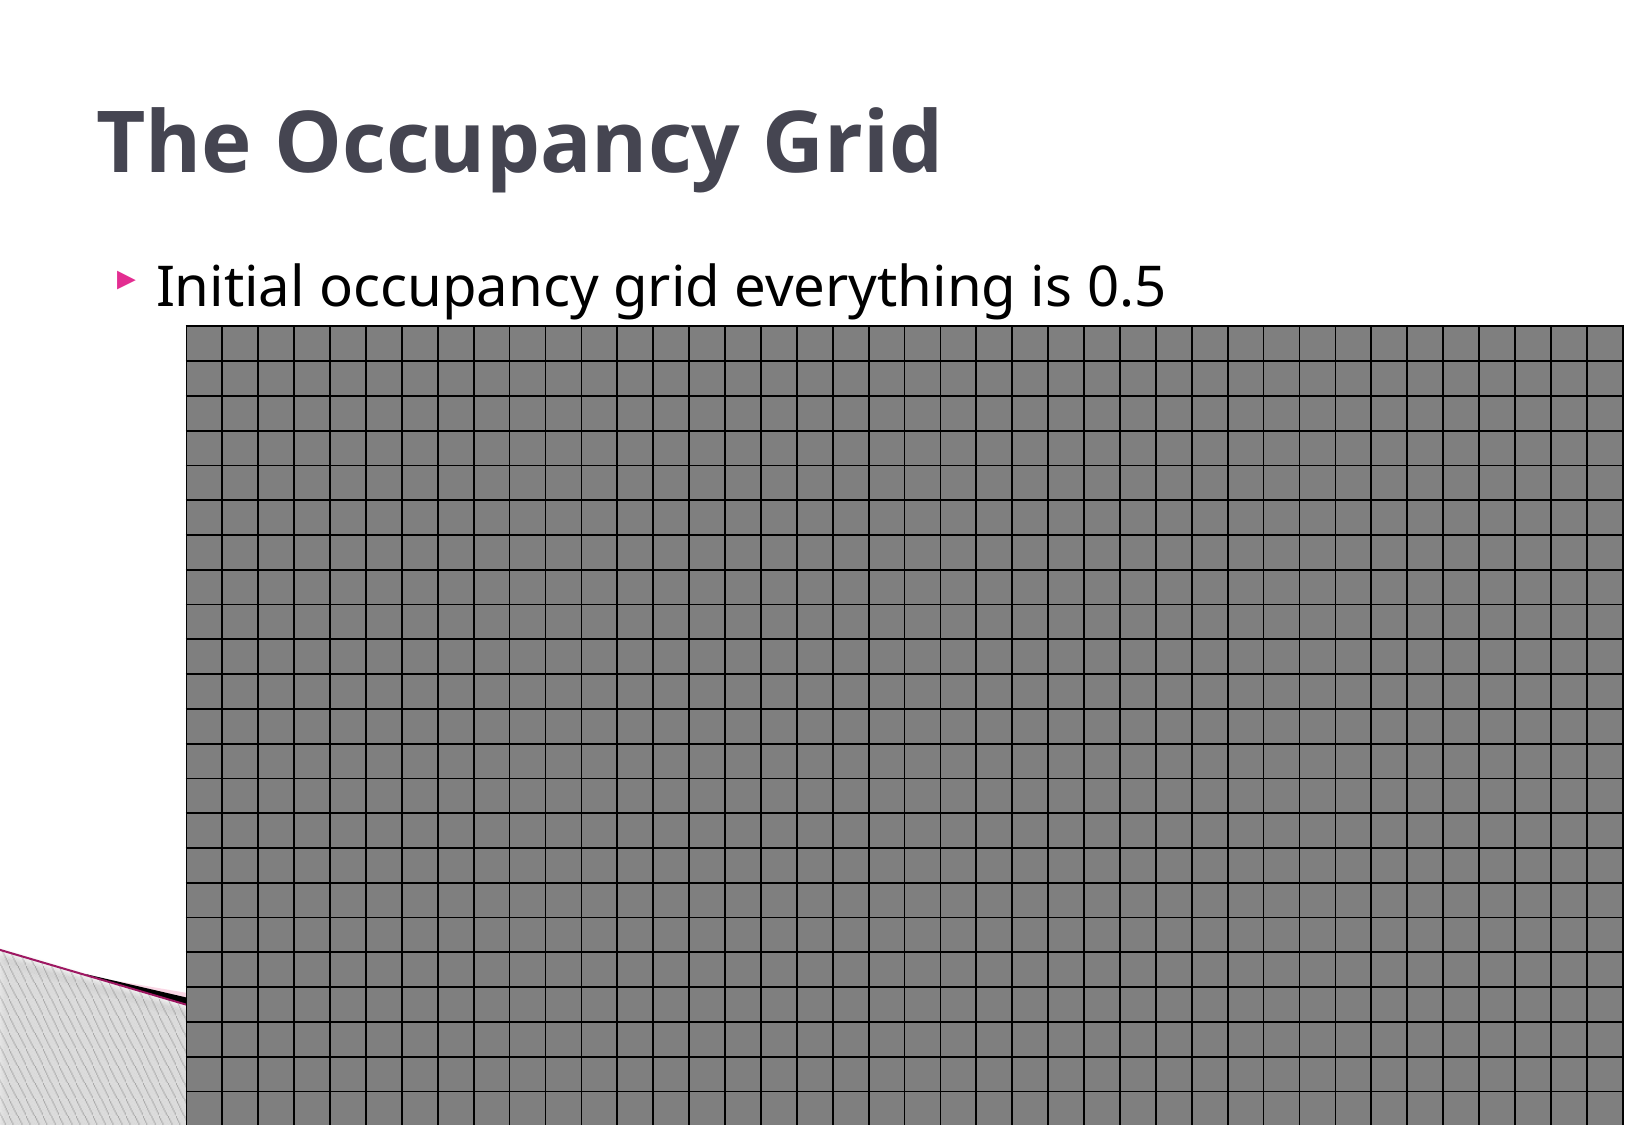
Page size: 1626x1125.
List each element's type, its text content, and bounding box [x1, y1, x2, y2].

table_cell [439, 988, 473, 1021]
table_cell [187, 536, 221, 569]
table_cell [1408, 779, 1442, 812]
table_cell [618, 745, 652, 778]
table_cell [1516, 501, 1550, 534]
table_header [977, 327, 1011, 360]
table_cell [762, 571, 796, 604]
table_cell [654, 675, 688, 708]
table_cell [941, 432, 975, 465]
table_cell [941, 1092, 975, 1125]
table_cell [726, 571, 760, 604]
table_cell [331, 640, 365, 673]
table_cell [439, 362, 473, 395]
table_cell [1408, 710, 1442, 743]
table_cell [1121, 466, 1155, 499]
table_cell [1336, 953, 1370, 986]
table_cell [187, 501, 221, 534]
table_cell [546, 1023, 581, 1056]
table_cell [1516, 918, 1550, 951]
table_cell [1229, 953, 1263, 986]
table_cell [654, 953, 688, 986]
table_cell [1336, 571, 1370, 604]
table_cell [1516, 466, 1550, 499]
table_header [654, 327, 688, 360]
table_cell [1013, 988, 1047, 1021]
table_cell [259, 536, 293, 569]
table_cell [546, 675, 581, 708]
table_cell [259, 362, 293, 395]
table_cell [1229, 432, 1263, 465]
table_cell [1121, 536, 1155, 569]
table_cell [977, 571, 1011, 604]
table_cell [1552, 745, 1586, 778]
table_cell [439, 605, 473, 638]
table_cell [870, 988, 904, 1021]
table_cell [1444, 362, 1478, 395]
table_cell [654, 1058, 688, 1091]
table_cell [762, 362, 796, 395]
table_cell [475, 849, 509, 882]
table_cell [1193, 362, 1227, 395]
table_cell [475, 710, 509, 743]
table_header [1013, 327, 1047, 360]
table_cell [726, 814, 760, 847]
table_cell [618, 953, 652, 986]
table_cell [1049, 1058, 1083, 1091]
table_cell [475, 988, 509, 1021]
table_cell [403, 1023, 437, 1056]
table_cell [331, 536, 365, 569]
table_cell [798, 1058, 832, 1091]
table_cell [1588, 710, 1622, 743]
table_cell [475, 571, 509, 604]
table_cell [1336, 1058, 1370, 1091]
table_cell [905, 988, 940, 1021]
table_cell [223, 814, 257, 847]
table_cell [1300, 571, 1335, 604]
table_cell [870, 640, 904, 673]
table_cell [1516, 1023, 1550, 1056]
table_cell [403, 988, 437, 1021]
table_cell [403, 675, 437, 708]
table_cell [1264, 1058, 1299, 1091]
table_header [1049, 327, 1083, 360]
table_header [834, 327, 868, 360]
table_cell [1157, 571, 1191, 604]
table_cell [941, 745, 975, 778]
table_cell [1264, 1092, 1299, 1125]
table_cell [295, 605, 329, 638]
table_cell [905, 745, 940, 778]
table_cell [510, 432, 545, 465]
table_cell [1552, 1023, 1586, 1056]
table_cell [690, 362, 724, 395]
table_cell [1408, 1092, 1442, 1125]
table_cell [1157, 466, 1191, 499]
table_cell [1408, 918, 1442, 951]
table_cell [1085, 710, 1119, 743]
table_cell [475, 536, 509, 569]
table_cell [1013, 1023, 1047, 1056]
table_cell [582, 918, 616, 951]
table_cell [1336, 362, 1370, 395]
table_cell [546, 953, 581, 986]
table_cell [1336, 779, 1370, 812]
table_cell [295, 466, 329, 499]
table_cell [259, 849, 293, 882]
table_cell [223, 988, 257, 1021]
table_cell [295, 1023, 329, 1056]
table_cell [1480, 814, 1514, 847]
table_cell [1229, 1058, 1263, 1091]
table_cell [546, 640, 581, 673]
table_cell [1372, 953, 1406, 986]
table_cell [403, 501, 437, 534]
table_cell [798, 1092, 832, 1125]
table_cell [1408, 640, 1442, 673]
table_cell [1049, 605, 1083, 638]
table_cell [726, 501, 760, 534]
table_cell [1336, 814, 1370, 847]
table_cell [223, 501, 257, 534]
table_cell [475, 605, 509, 638]
table_cell [1049, 571, 1083, 604]
table_cell [331, 432, 365, 465]
table_cell [1229, 849, 1263, 882]
table_cell [1229, 710, 1263, 743]
table_cell [475, 1092, 509, 1125]
table_cell [439, 1023, 473, 1056]
table_cell [331, 849, 365, 882]
table_cell [798, 640, 832, 673]
table_cell [1085, 1058, 1119, 1091]
table_cell [1516, 988, 1550, 1021]
table_cell [582, 884, 616, 917]
table_cell [762, 884, 796, 917]
table_cell [654, 1023, 688, 1056]
table_cell [187, 571, 221, 604]
table_cell [905, 1058, 940, 1091]
table_cell [1264, 675, 1299, 708]
table_cell [1480, 362, 1514, 395]
table_cell [1408, 605, 1442, 638]
table_cell [439, 501, 473, 534]
table_cell [1588, 432, 1622, 465]
table_cell [187, 779, 221, 812]
table_cell [1049, 745, 1083, 778]
table_cell [1229, 536, 1263, 569]
table_cell [870, 953, 904, 986]
table_cell [726, 745, 760, 778]
table_cell [726, 675, 760, 708]
table_cell [1480, 745, 1514, 778]
table_cell [223, 745, 257, 778]
table_cell [510, 884, 545, 917]
table_cell [1552, 849, 1586, 882]
table_cell [1264, 849, 1299, 882]
table_header [1193, 327, 1227, 360]
table_cell [798, 362, 832, 395]
table_cell [798, 501, 832, 534]
table_cell [726, 849, 760, 882]
table_header [439, 327, 473, 360]
table_cell [582, 501, 616, 534]
table_cell [223, 605, 257, 638]
table_cell [1480, 571, 1514, 604]
table_cell [618, 432, 652, 465]
table_cell [1552, 988, 1586, 1021]
table_cell [1516, 779, 1550, 812]
table_cell [618, 779, 652, 812]
table_cell [618, 605, 652, 638]
title The Occupancy Grid [81, 45, 1544, 233]
table_header [1480, 327, 1514, 360]
table_cell [223, 466, 257, 499]
table_cell [905, 466, 940, 499]
table_cell [367, 466, 401, 499]
table_cell [1480, 1092, 1514, 1125]
table_cell [1372, 397, 1406, 430]
table_cell [1372, 1092, 1406, 1125]
table_cell [1085, 397, 1119, 430]
table_cell [1229, 918, 1263, 951]
table_header [1085, 327, 1119, 360]
table_cell [762, 988, 796, 1021]
table_cell [654, 849, 688, 882]
table_cell [1049, 675, 1083, 708]
table_cell [510, 536, 545, 569]
table_cell [870, 675, 904, 708]
table_cell [259, 397, 293, 430]
table_cell [403, 814, 437, 847]
table_cell [223, 397, 257, 430]
table_cell [690, 953, 724, 986]
table_cell [367, 849, 401, 882]
table_cell [690, 745, 724, 778]
table_cell [367, 605, 401, 638]
table_cell [1264, 362, 1299, 395]
table_cell [295, 918, 329, 951]
table_cell [977, 779, 1011, 812]
table_cell [439, 466, 473, 499]
table_cell [654, 710, 688, 743]
table_cell [439, 779, 473, 812]
table_cell [1372, 571, 1406, 604]
table_cell [1157, 1058, 1191, 1091]
table_cell [1193, 501, 1227, 534]
table_cell [1300, 466, 1335, 499]
table_cell [1193, 1023, 1227, 1056]
table_header [941, 327, 975, 360]
table_cell [439, 918, 473, 951]
table_header [403, 327, 437, 360]
table_cell [295, 953, 329, 986]
table_cell [295, 884, 329, 917]
table_cell [762, 466, 796, 499]
table_cell [1444, 953, 1478, 986]
table_cell [1552, 814, 1586, 847]
table_cell [295, 675, 329, 708]
table_cell [1229, 988, 1263, 1021]
table_cell [1480, 779, 1514, 812]
table_cell [1408, 501, 1442, 534]
table_cell [870, 1058, 904, 1091]
table_cell [1157, 1092, 1191, 1125]
table_cell [1408, 466, 1442, 499]
table_cell [1264, 918, 1299, 951]
table_cell [331, 466, 365, 499]
table_cell [0, 953, 81, 978]
table_cell [1372, 536, 1406, 569]
table_cell [690, 884, 724, 917]
table_cell [1121, 1023, 1155, 1056]
table_cell [1588, 605, 1622, 638]
table_cell [403, 1092, 437, 1125]
table_cell [295, 362, 329, 395]
table_cell [618, 675, 652, 708]
table_cell [259, 710, 293, 743]
table_cell [1372, 432, 1406, 465]
table_cell [1264, 571, 1299, 604]
table_header [331, 327, 365, 360]
table_cell [1121, 501, 1155, 534]
table_cell [762, 779, 796, 812]
table_cell [475, 884, 509, 917]
table_cell [187, 605, 221, 638]
table_cell [1336, 849, 1370, 882]
table_cell [295, 536, 329, 569]
table_cell [439, 1092, 473, 1125]
table_cell [941, 1023, 975, 1056]
table_cell [1588, 1092, 1622, 1125]
table_cell [403, 466, 437, 499]
table_cell [1552, 466, 1586, 499]
table_cell [834, 918, 868, 951]
table_header [295, 327, 329, 360]
table_cell [187, 432, 221, 465]
table_cell [1300, 675, 1335, 708]
table_cell [726, 536, 760, 569]
table_cell [690, 675, 724, 708]
table_cell [762, 1092, 796, 1125]
table_cell [1085, 605, 1119, 638]
table_cell [834, 1058, 868, 1091]
table_cell [1121, 571, 1155, 604]
table_cell [1013, 466, 1047, 499]
table_cell [1444, 745, 1478, 778]
table_cell [1372, 918, 1406, 951]
table_cell [1013, 432, 1047, 465]
table_cell [439, 745, 473, 778]
table_cell [977, 1092, 1011, 1125]
table_cell [1157, 640, 1191, 673]
table_header [798, 327, 832, 360]
table_cell [1229, 397, 1263, 430]
table_cell [475, 745, 509, 778]
table_cell [1013, 849, 1047, 882]
table_cell [582, 362, 616, 395]
table_cell [1157, 536, 1191, 569]
table_cell [1444, 1058, 1478, 1091]
table_cell [1444, 605, 1478, 638]
table_cell [295, 501, 329, 534]
table_cell [546, 745, 581, 778]
table_cell [834, 466, 868, 499]
table_cell [1516, 362, 1550, 395]
table_cell [834, 1092, 868, 1125]
table_cell [1408, 849, 1442, 882]
table_cell [1049, 501, 1083, 534]
table_cell [1480, 918, 1514, 951]
table_cell [1193, 466, 1227, 499]
table_cell [1049, 988, 1083, 1021]
table_cell [834, 849, 868, 882]
table_cell [1336, 1092, 1370, 1125]
table_cell [1300, 745, 1335, 778]
table_cell [1121, 953, 1155, 986]
table_cell [870, 1023, 904, 1056]
table_cell [1336, 501, 1370, 534]
table_cell [1372, 675, 1406, 708]
table_cell [1372, 849, 1406, 882]
table_cell [690, 779, 724, 812]
table_cell [259, 466, 293, 499]
table_cell [1336, 432, 1370, 465]
table_cell [1588, 849, 1622, 882]
table_cell [1085, 466, 1119, 499]
table_cell [798, 710, 832, 743]
table_cell [1372, 710, 1406, 743]
table_cell [1444, 397, 1478, 430]
table_cell [1552, 918, 1586, 951]
table_cell [1193, 745, 1227, 778]
table_cell [1552, 710, 1586, 743]
table_cell [870, 432, 904, 465]
table_cell [223, 362, 257, 395]
table_cell [1552, 1092, 1586, 1125]
table_cell [1408, 397, 1442, 430]
table_cell [905, 432, 940, 465]
table_cell [1444, 640, 1478, 673]
table_cell [977, 953, 1011, 986]
table_cell [187, 988, 221, 1021]
table_cell [798, 988, 832, 1021]
table_cell [1336, 884, 1370, 917]
table_cell [977, 640, 1011, 673]
table_cell [941, 571, 975, 604]
table_cell [1121, 849, 1155, 882]
table_cell [546, 814, 581, 847]
table_cell [1588, 675, 1622, 708]
table_cell [1300, 432, 1335, 465]
table_cell [1193, 432, 1227, 465]
table_cell [726, 1023, 760, 1056]
table_cell [1408, 988, 1442, 1021]
table_cell [654, 988, 688, 1021]
table_cell [1157, 501, 1191, 534]
table_cell [403, 605, 437, 638]
table_cell [941, 466, 975, 499]
table_header [618, 327, 652, 360]
table_cell [834, 988, 868, 1021]
table_cell [582, 536, 616, 569]
table_cell [1229, 605, 1263, 638]
table_cell [618, 397, 652, 430]
table_cell [582, 953, 616, 986]
table_cell [834, 432, 868, 465]
table_cell [403, 849, 437, 882]
table_cell [1408, 745, 1442, 778]
table_cell [259, 884, 293, 917]
table_cell [798, 1023, 832, 1056]
table_cell [1336, 675, 1370, 708]
table_cell [941, 675, 975, 708]
table_cell [1264, 953, 1299, 986]
table_cell [1480, 953, 1514, 986]
table_cell [1300, 605, 1335, 638]
table_header [905, 327, 940, 360]
table_cell [1516, 432, 1550, 465]
table_cell [905, 918, 940, 951]
table_cell [798, 571, 832, 604]
table_cell [1300, 1092, 1335, 1125]
table_cell [941, 849, 975, 882]
table_cell [798, 397, 832, 430]
table_header [223, 327, 257, 360]
table_cell [870, 884, 904, 917]
table_cell [1013, 397, 1047, 430]
table_cell [1300, 918, 1335, 951]
table_cell [367, 640, 401, 673]
table_cell [259, 745, 293, 778]
table_cell [1085, 362, 1119, 395]
table_cell [331, 779, 365, 812]
table_cell [618, 571, 652, 604]
table_cell [1444, 1023, 1478, 1056]
table_cell [1121, 988, 1155, 1021]
table_cell [259, 918, 293, 951]
table_cell [1085, 779, 1119, 812]
table_cell [1300, 849, 1335, 882]
table_cell [1157, 675, 1191, 708]
table_cell [690, 571, 724, 604]
table_cell [618, 1092, 652, 1125]
table_cell [331, 814, 365, 847]
table_cell [1229, 745, 1263, 778]
table_cell [905, 849, 940, 882]
table_cell [367, 501, 401, 534]
table_cell [1121, 884, 1155, 917]
table_cell [762, 640, 796, 673]
table_cell [1552, 953, 1586, 986]
table_cell [618, 849, 652, 882]
table_cell [762, 918, 796, 951]
table_cell [259, 953, 293, 986]
table_cell [439, 884, 473, 917]
table_header [367, 327, 401, 360]
table_cell [1444, 849, 1478, 882]
table_cell [1264, 884, 1299, 917]
table_cell [1300, 397, 1335, 430]
table_cell [1336, 536, 1370, 569]
table_cell [1480, 675, 1514, 708]
table_cell [546, 466, 581, 499]
table_cell [834, 571, 868, 604]
table_cell [259, 1023, 293, 1056]
table_cell [259, 988, 293, 1021]
table_cell [870, 918, 904, 951]
table_cell [1408, 675, 1442, 708]
table_cell [259, 1092, 293, 1125]
table_cell [439, 849, 473, 882]
table_cell [618, 466, 652, 499]
table_cell [1300, 779, 1335, 812]
table_cell [367, 710, 401, 743]
table_cell [582, 1058, 616, 1091]
table_cell [1552, 675, 1586, 708]
table_cell [941, 918, 975, 951]
table_cell [510, 779, 545, 812]
table_cell [510, 466, 545, 499]
table_header [1552, 327, 1586, 360]
table_cell [187, 1023, 221, 1056]
table_cell [798, 605, 832, 638]
table_cell [187, 918, 221, 951]
table_cell [1085, 953, 1119, 986]
table_cell [223, 1023, 257, 1056]
table_cell [654, 1092, 688, 1125]
table_cell [1408, 432, 1442, 465]
table_cell [295, 1092, 329, 1125]
table_cell [510, 814, 545, 847]
table_cell [1193, 779, 1227, 812]
table_cell [726, 953, 760, 986]
table_cell [367, 814, 401, 847]
table_cell [1444, 779, 1478, 812]
table_cell [1085, 501, 1119, 534]
table_cell [690, 536, 724, 569]
table_cell [726, 466, 760, 499]
table_cell [546, 849, 581, 882]
table_cell [187, 849, 221, 882]
table_cell [1193, 884, 1227, 917]
table_cell [834, 362, 868, 395]
table_cell [1229, 779, 1263, 812]
table_cell [582, 1023, 616, 1056]
table_cell [1408, 571, 1442, 604]
table_cell [403, 571, 437, 604]
table_header [1264, 327, 1299, 360]
table_cell [870, 571, 904, 604]
table_cell [905, 779, 940, 812]
table_cell [941, 988, 975, 1021]
table_cell [403, 1058, 437, 1091]
table_cell [1480, 432, 1514, 465]
table_header [1300, 327, 1335, 360]
table_cell [618, 814, 652, 847]
table_cell [870, 710, 904, 743]
table_cell [1193, 1058, 1227, 1091]
table_cell [1444, 571, 1478, 604]
table_cell [1444, 988, 1478, 1021]
table_cell [259, 605, 293, 638]
table_cell [510, 953, 545, 986]
table_cell [726, 779, 760, 812]
table_cell [654, 814, 688, 847]
table_cell [1408, 814, 1442, 847]
table_cell [690, 918, 724, 951]
table_cell [870, 849, 904, 882]
list Initial occupancy grid everything is 0.5 [81, 243, 1544, 986]
table_cell [762, 1023, 796, 1056]
table_cell [475, 918, 509, 951]
table_cell [1229, 501, 1263, 534]
table_cell [1049, 1023, 1083, 1056]
table_cell [295, 710, 329, 743]
table_header [475, 327, 509, 360]
table_cell [1193, 640, 1227, 673]
table_cell [1444, 1092, 1478, 1125]
table_cell [1588, 501, 1622, 534]
table_cell [1552, 640, 1586, 673]
table_cell [1336, 745, 1370, 778]
table_cell [798, 953, 832, 986]
table_cell [187, 1092, 221, 1125]
table_cell [977, 362, 1011, 395]
table_cell [439, 710, 473, 743]
table_cell [1264, 397, 1299, 430]
table_cell [1516, 640, 1550, 673]
table_cell [331, 1092, 365, 1125]
table_cell [941, 640, 975, 673]
table_cell [331, 1058, 365, 1091]
table_cell [1264, 779, 1299, 812]
table_cell [726, 1058, 760, 1091]
table_cell [582, 710, 616, 743]
table_cell [762, 397, 796, 430]
table_cell [1516, 849, 1550, 882]
table_cell [726, 605, 760, 638]
table_cell [1121, 640, 1155, 673]
table_cell [223, 1092, 257, 1125]
table_cell [762, 536, 796, 569]
table_cell [1193, 397, 1227, 430]
table_cell [331, 605, 365, 638]
table_cell [762, 849, 796, 882]
table_cell [1516, 571, 1550, 604]
table_cell [331, 884, 365, 917]
table_cell [259, 675, 293, 708]
table_cell [367, 536, 401, 569]
table_cell [1264, 605, 1299, 638]
table_cell [510, 745, 545, 778]
table_cell [582, 675, 616, 708]
table_cell [1157, 779, 1191, 812]
table_cell [654, 466, 688, 499]
table_header [870, 327, 904, 360]
table_cell [546, 779, 581, 812]
table_cell [331, 953, 365, 986]
table_cell [1480, 536, 1514, 569]
table_cell [1588, 953, 1622, 986]
table_cell [1372, 814, 1406, 847]
table_cell [905, 814, 940, 847]
table_cell [726, 397, 760, 430]
table_cell [726, 918, 760, 951]
table_header [1229, 327, 1263, 360]
table_cell [187, 640, 221, 673]
table_cell [977, 675, 1011, 708]
table_cell [726, 884, 760, 917]
table_cell [439, 432, 473, 465]
table_cell [690, 432, 724, 465]
table_cell [1049, 884, 1083, 917]
table_cell [798, 745, 832, 778]
table_cell [439, 571, 473, 604]
table_cell [618, 640, 652, 673]
table_cell [223, 884, 257, 917]
table_cell [941, 536, 975, 569]
table_cell [475, 397, 509, 430]
table_cell [1480, 884, 1514, 917]
table_cell [834, 745, 868, 778]
table_cell [1085, 640, 1119, 673]
table_cell [1013, 362, 1047, 395]
table_header [1444, 327, 1478, 360]
table_cell [726, 432, 760, 465]
table_cell [1408, 1023, 1442, 1056]
table_cell [905, 1092, 940, 1125]
table_cell [1085, 884, 1119, 917]
table_cell [654, 745, 688, 778]
table_cell [1516, 1058, 1550, 1091]
table_cell [295, 1058, 329, 1091]
table_cell [1588, 988, 1622, 1021]
table_header [762, 327, 796, 360]
table_cell [618, 918, 652, 951]
table_cell [1157, 745, 1191, 778]
table_cell [1300, 884, 1335, 917]
table_cell [1157, 605, 1191, 638]
table_cell [1336, 605, 1370, 638]
table_cell [618, 988, 652, 1021]
table_cell [977, 432, 1011, 465]
table_cell [259, 571, 293, 604]
table_cell [1336, 1023, 1370, 1056]
table_cell [905, 675, 940, 708]
table_cell [1408, 953, 1442, 986]
table_cell [475, 779, 509, 812]
table_cell [1121, 918, 1155, 951]
table_cell [1229, 675, 1263, 708]
table_cell [1516, 605, 1550, 638]
table_cell [1336, 988, 1370, 1021]
table_cell [798, 849, 832, 882]
table_cell [1013, 605, 1047, 638]
table_cell [1013, 501, 1047, 534]
table_cell [690, 501, 724, 534]
table_cell [187, 745, 221, 778]
table_cell [1516, 397, 1550, 430]
table_cell [403, 536, 437, 569]
table_cell [403, 710, 437, 743]
table_cell [331, 1023, 365, 1056]
table_cell [1300, 710, 1335, 743]
table_cell [905, 640, 940, 673]
table_cell [905, 953, 940, 986]
table_cell [870, 501, 904, 534]
table_cell [546, 1092, 581, 1125]
table_cell [1013, 779, 1047, 812]
table_cell [690, 605, 724, 638]
table_cell [546, 362, 581, 395]
table_cell [798, 536, 832, 569]
table_cell [834, 953, 868, 986]
table_cell [1085, 1092, 1119, 1125]
table_cell [905, 536, 940, 569]
table_cell [1229, 814, 1263, 847]
table_cell [905, 571, 940, 604]
table_cell [546, 1058, 581, 1091]
table_cell [834, 779, 868, 812]
table_cell [295, 397, 329, 430]
table_cell [1516, 884, 1550, 917]
table_cell [187, 814, 221, 847]
table_cell [1264, 1023, 1299, 1056]
table_cell [510, 397, 545, 430]
table_cell [1372, 501, 1406, 534]
table_cell [367, 1023, 401, 1056]
table_cell [1121, 1058, 1155, 1091]
table_cell [1157, 953, 1191, 986]
table_cell [1229, 884, 1263, 917]
table_cell [654, 605, 688, 638]
table_cell [1588, 779, 1622, 812]
table_cell [762, 605, 796, 638]
table_cell [367, 884, 401, 917]
table_cell [546, 988, 581, 1021]
table_cell [870, 779, 904, 812]
table_cell [1588, 1058, 1622, 1091]
table_cell [1121, 1092, 1155, 1125]
table_cell [223, 953, 257, 986]
table_cell [834, 605, 868, 638]
table_cell [582, 640, 616, 673]
table_cell [439, 536, 473, 569]
table_cell [762, 745, 796, 778]
table_cell [1372, 362, 1406, 395]
table_cell [977, 501, 1011, 534]
table_cell [1085, 571, 1119, 604]
table_cell [1229, 571, 1263, 604]
table_cell [403, 779, 437, 812]
table_cell [1085, 849, 1119, 882]
table_cell [905, 362, 940, 395]
table_cell [259, 501, 293, 534]
table_cell [108, 986, 186, 1009]
table_cell [1552, 536, 1586, 569]
table_cell [870, 397, 904, 430]
table_cell [403, 918, 437, 951]
table_cell [941, 397, 975, 430]
table_cell [654, 362, 688, 395]
table_cell [1157, 362, 1191, 395]
table_cell [295, 779, 329, 812]
table_cell [582, 397, 616, 430]
table_cell [1588, 362, 1622, 395]
table_cell [834, 501, 868, 534]
table_cell [1193, 605, 1227, 638]
table_cell [977, 1058, 1011, 1091]
table_cell [1300, 988, 1335, 1021]
table_cell [331, 710, 365, 743]
table_cell [546, 571, 581, 604]
table_cell [726, 640, 760, 673]
table_cell [870, 1092, 904, 1125]
table_cell [367, 432, 401, 465]
table_cell [1264, 640, 1299, 673]
table_cell [582, 432, 616, 465]
table_cell [977, 849, 1011, 882]
table_header [726, 327, 760, 360]
table_cell [1193, 1092, 1227, 1125]
table_cell [977, 466, 1011, 499]
table_cell [510, 1058, 545, 1091]
table_cell [1516, 536, 1550, 569]
table_cell [295, 571, 329, 604]
table_cell [941, 953, 975, 986]
table_cell [1085, 918, 1119, 951]
table_header [1336, 327, 1370, 360]
table_cell [439, 397, 473, 430]
table_cell [690, 466, 724, 499]
table_cell [1588, 536, 1622, 569]
table_cell [1085, 814, 1119, 847]
table_cell [834, 640, 868, 673]
table_cell [1121, 779, 1155, 812]
table_cell [546, 536, 581, 569]
table_cell [726, 1092, 760, 1125]
table_cell [582, 849, 616, 882]
table_cell [1408, 1058, 1442, 1091]
table_cell [1408, 884, 1442, 917]
table_cell [905, 884, 940, 917]
table_cell [1444, 432, 1478, 465]
table_cell [367, 745, 401, 778]
table_cell [367, 918, 401, 951]
table_cell [1264, 501, 1299, 534]
table_cell [1085, 745, 1119, 778]
table_cell [1444, 710, 1478, 743]
table_cell [187, 953, 221, 986]
table_header [259, 327, 293, 360]
table_cell [1049, 953, 1083, 986]
table_cell [223, 779, 257, 812]
table_cell [331, 362, 365, 395]
table_cell [1049, 779, 1083, 812]
table_cell [1013, 953, 1047, 986]
table_cell [1157, 397, 1191, 430]
table_cell [870, 745, 904, 778]
table_cell [1157, 1023, 1191, 1056]
table_cell [1193, 849, 1227, 882]
table_cell [510, 571, 545, 604]
table_cell [475, 640, 509, 673]
table_cell [834, 710, 868, 743]
table_cell [295, 432, 329, 465]
table_cell [1372, 466, 1406, 499]
table_cell [475, 814, 509, 847]
table_cell [187, 362, 221, 395]
table_cell [726, 362, 760, 395]
table_cell [510, 501, 545, 534]
table_cell [546, 605, 581, 638]
table_cell [1049, 432, 1083, 465]
table_cell [1444, 814, 1478, 847]
table_header [1588, 327, 1622, 360]
table_cell [1300, 1023, 1335, 1056]
table_cell [1121, 814, 1155, 847]
table_cell [1516, 710, 1550, 743]
table_cell [546, 918, 581, 951]
table_cell [1193, 814, 1227, 847]
table_cell [1157, 710, 1191, 743]
table_cell [941, 362, 975, 395]
table_cell [1013, 710, 1047, 743]
table_cell [1049, 710, 1083, 743]
table_cell [1588, 814, 1622, 847]
table_cell [1264, 536, 1299, 569]
table_cell [1552, 1058, 1586, 1091]
table_cell [654, 571, 688, 604]
table_cell [367, 953, 401, 986]
table_cell [1264, 466, 1299, 499]
table_cell [654, 884, 688, 917]
table_cell [1193, 536, 1227, 569]
table_cell [1049, 640, 1083, 673]
table_cell [1121, 675, 1155, 708]
table_cell [941, 814, 975, 847]
table_cell [223, 675, 257, 708]
table_cell [1049, 814, 1083, 847]
table_cell [1552, 501, 1586, 534]
table_cell [1049, 362, 1083, 395]
table_cell [1193, 953, 1227, 986]
table_cell [1588, 640, 1622, 673]
table_cell [367, 988, 401, 1021]
table_cell [295, 988, 329, 1021]
table_cell [1300, 501, 1335, 534]
table_cell [582, 571, 616, 604]
table_cell [762, 675, 796, 708]
table_cell [1013, 1058, 1047, 1091]
table_cell [618, 1023, 652, 1056]
table_cell [367, 571, 401, 604]
table_cell [1013, 536, 1047, 569]
table_cell [1552, 397, 1586, 430]
table_cell [977, 988, 1011, 1021]
table_header [1408, 327, 1442, 360]
table_cell [1336, 918, 1370, 951]
table_cell [654, 918, 688, 951]
table_cell [762, 814, 796, 847]
table_cell [870, 466, 904, 499]
table_cell [331, 501, 365, 534]
table_cell [618, 884, 652, 917]
table_cell [1193, 918, 1227, 951]
table_cell [726, 710, 760, 743]
table_cell [1588, 397, 1622, 430]
table_cell [403, 953, 437, 986]
table_cell [331, 675, 365, 708]
table_cell [1264, 432, 1299, 465]
table_cell [905, 605, 940, 638]
table_cell [439, 640, 473, 673]
table_cell [1336, 710, 1370, 743]
table_header [187, 327, 221, 360]
table_cell [1300, 953, 1335, 986]
table_cell [1588, 884, 1622, 917]
table_cell [1444, 884, 1478, 917]
table_cell [690, 988, 724, 1021]
table_cell [977, 884, 1011, 917]
table_cell [1300, 1058, 1335, 1091]
table_cell [1013, 1092, 1047, 1125]
table_cell [1480, 1023, 1514, 1056]
table_cell [1516, 1092, 1550, 1125]
table_cell [1480, 466, 1514, 499]
table_cell [690, 849, 724, 882]
table_cell [1516, 814, 1550, 847]
table_header [1157, 327, 1191, 360]
table_cell [762, 710, 796, 743]
table_cell [367, 397, 401, 430]
table_cell [510, 849, 545, 882]
table_cell [618, 362, 652, 395]
table_cell [475, 466, 509, 499]
table_cell [510, 1092, 545, 1125]
table_cell [870, 814, 904, 847]
table_cell [475, 675, 509, 708]
table_cell [977, 605, 1011, 638]
table_cell [367, 362, 401, 395]
table_cell [1444, 918, 1478, 951]
table_cell [1372, 988, 1406, 1021]
table_cell [582, 1092, 616, 1125]
table_cell [403, 397, 437, 430]
table_cell [1588, 745, 1622, 778]
table_cell [295, 814, 329, 847]
table_cell [1480, 640, 1514, 673]
table_cell [1013, 745, 1047, 778]
table_cell [259, 779, 293, 812]
table_cell [1229, 362, 1263, 395]
table_cell [403, 432, 437, 465]
table_cell [367, 675, 401, 708]
table_cell [439, 814, 473, 847]
table_cell [870, 362, 904, 395]
table_cell [1193, 571, 1227, 604]
table_cell [331, 988, 365, 1021]
table_cell [1300, 814, 1335, 847]
table_cell [439, 1058, 473, 1091]
table_cell [1372, 605, 1406, 638]
table_cell [1480, 710, 1514, 743]
table_cell [618, 1058, 652, 1091]
table_cell [762, 501, 796, 534]
table_cell [439, 675, 473, 708]
table_cell [367, 1058, 401, 1091]
table_cell [1300, 362, 1335, 395]
table_cell [834, 814, 868, 847]
table_cell [331, 745, 365, 778]
table_cell [1552, 779, 1586, 812]
table_cell [546, 432, 581, 465]
table_cell [582, 988, 616, 1021]
table_cell [941, 1058, 975, 1091]
table_cell [1516, 745, 1550, 778]
table_cell [1552, 571, 1586, 604]
table_cell [510, 675, 545, 708]
table_cell [259, 640, 293, 673]
table_cell [834, 1023, 868, 1056]
table_cell [1516, 953, 1550, 986]
table_cell [977, 814, 1011, 847]
table_cell [510, 988, 545, 1021]
table_cell [1121, 432, 1155, 465]
table_cell [1264, 988, 1299, 1021]
table_cell [762, 953, 796, 986]
table_cell [475, 432, 509, 465]
table_cell [654, 779, 688, 812]
table_cell [941, 605, 975, 638]
table_cell [367, 779, 401, 812]
table_cell [618, 501, 652, 534]
table_cell [1085, 432, 1119, 465]
table_cell [1588, 1023, 1622, 1056]
table_cell [941, 710, 975, 743]
table_cell [1444, 501, 1478, 534]
table_cell [905, 501, 940, 534]
table_cell [762, 1058, 796, 1091]
table_cell [1372, 640, 1406, 673]
table_cell [1013, 884, 1047, 917]
table_cell [1013, 814, 1047, 847]
table_cell [941, 501, 975, 534]
table_cell [1552, 432, 1586, 465]
table_cell [1516, 675, 1550, 708]
table_cell [834, 536, 868, 569]
table_cell [187, 466, 221, 499]
table_cell [1336, 466, 1370, 499]
table_cell [690, 397, 724, 430]
table_cell [690, 1058, 724, 1091]
table_cell [1264, 745, 1299, 778]
table_cell [1229, 640, 1263, 673]
table_cell [1588, 918, 1622, 951]
table_cell [905, 1023, 940, 1056]
table_cell [1372, 745, 1406, 778]
table_cell [977, 745, 1011, 778]
table_cell [187, 1058, 221, 1091]
table_cell [654, 397, 688, 430]
table_cell [223, 710, 257, 743]
table_header [1516, 327, 1550, 360]
table_cell [295, 640, 329, 673]
table_cell [1157, 849, 1191, 882]
table_cell [1049, 849, 1083, 882]
table_cell [1013, 571, 1047, 604]
table_cell [1480, 849, 1514, 882]
table_cell [654, 501, 688, 534]
table_cell [1408, 536, 1442, 569]
table_cell [798, 432, 832, 465]
table_cell [223, 849, 257, 882]
table_cell [1336, 640, 1370, 673]
table_cell [510, 918, 545, 951]
table_cell [1264, 814, 1299, 847]
table_cell [1121, 397, 1155, 430]
table_cell [582, 814, 616, 847]
table_cell [1013, 640, 1047, 673]
table_cell [618, 536, 652, 569]
table_cell [977, 397, 1011, 430]
table_cell [1121, 605, 1155, 638]
table_cell [870, 605, 904, 638]
table_header [690, 327, 724, 360]
table_cell [223, 432, 257, 465]
table_cell [1049, 1092, 1083, 1125]
table_cell [187, 397, 221, 430]
table_cell [259, 1058, 293, 1091]
table_cell [977, 1023, 1011, 1056]
table_cell [1013, 918, 1047, 951]
table_cell [1193, 675, 1227, 708]
table_cell [259, 432, 293, 465]
table_cell [295, 745, 329, 778]
table_cell [1049, 536, 1083, 569]
table_cell [1121, 710, 1155, 743]
table_cell [1480, 605, 1514, 638]
table_cell [331, 918, 365, 951]
table_header [1121, 327, 1155, 360]
table_cell [475, 953, 509, 986]
table_cell [1552, 884, 1586, 917]
table_cell [1372, 1058, 1406, 1091]
table_header [546, 327, 581, 360]
table_cell [1408, 362, 1442, 395]
table_cell [654, 536, 688, 569]
table_cell [977, 536, 1011, 569]
table_cell [582, 779, 616, 812]
table_cell [941, 779, 975, 812]
table_cell [223, 1058, 257, 1091]
table_cell [1444, 466, 1478, 499]
table_cell [977, 710, 1011, 743]
table_cell [1480, 501, 1514, 534]
table_cell [1049, 918, 1083, 951]
table_cell [762, 432, 796, 465]
table_cell [798, 779, 832, 812]
table_cell [223, 918, 257, 951]
table_cell [1049, 397, 1083, 430]
table_cell [295, 849, 329, 882]
table_cell [1157, 884, 1191, 917]
table_cell [403, 745, 437, 778]
table_cell [1229, 466, 1263, 499]
table_cell [1372, 884, 1406, 917]
table_cell [1552, 362, 1586, 395]
table_cell [1013, 675, 1047, 708]
table_cell [1085, 988, 1119, 1021]
table_header [510, 327, 545, 360]
table_cell [798, 675, 832, 708]
table_cell [1085, 675, 1119, 708]
table_cell [439, 953, 473, 986]
table_cell [582, 466, 616, 499]
table_header [582, 327, 616, 360]
table_cell [403, 884, 437, 917]
table_cell [259, 814, 293, 847]
table_cell [1157, 988, 1191, 1021]
table_cell [223, 571, 257, 604]
table_cell [1480, 397, 1514, 430]
table_cell [1229, 1023, 1263, 1056]
table_cell [690, 1092, 724, 1125]
table_cell [187, 675, 221, 708]
table_cell [1193, 710, 1227, 743]
table_cell [618, 710, 652, 743]
table_cell [223, 536, 257, 569]
table_cell [1085, 536, 1119, 569]
table_cell [1588, 571, 1622, 604]
table_cell [475, 1058, 509, 1091]
table_cell [1372, 779, 1406, 812]
table_cell [1372, 1023, 1406, 1056]
table_cell [1444, 536, 1478, 569]
table_cell [187, 884, 221, 917]
table_cell [1336, 397, 1370, 430]
table_cell [1588, 466, 1622, 499]
table_cell [1300, 536, 1335, 569]
table_cell [1121, 362, 1155, 395]
table_cell [510, 605, 545, 638]
table_cell [905, 710, 940, 743]
table_cell [1157, 918, 1191, 951]
table_cell [690, 710, 724, 743]
table_cell [475, 501, 509, 534]
table_cell [546, 710, 581, 743]
table_cell [654, 640, 688, 673]
table_cell [834, 675, 868, 708]
table_cell [798, 884, 832, 917]
table_cell [475, 1023, 509, 1056]
table_cell [1229, 1092, 1263, 1125]
table_cell [223, 640, 257, 673]
table_cell [1444, 675, 1478, 708]
table_cell [1049, 466, 1083, 499]
table_cell [403, 640, 437, 673]
table_cell [510, 362, 545, 395]
table_cell [941, 884, 975, 917]
table_cell [582, 745, 616, 778]
table_cell [475, 362, 509, 395]
table_cell [834, 397, 868, 430]
table_cell [870, 536, 904, 569]
table_cell [1157, 432, 1191, 465]
table_cell [1300, 640, 1335, 673]
table_cell [510, 640, 545, 673]
table_cell [1157, 814, 1191, 847]
table_cell [546, 397, 581, 430]
table_cell [546, 501, 581, 534]
table_cell [187, 710, 221, 743]
table_cell [977, 918, 1011, 951]
table_cell [654, 432, 688, 465]
table_header [1372, 327, 1406, 360]
table_cell [331, 397, 365, 430]
table_cell [798, 814, 832, 847]
table_cell [367, 1092, 401, 1125]
table_cell [1121, 745, 1155, 778]
table_cell [1480, 1058, 1514, 1091]
table_cell [403, 362, 437, 395]
table_cell [510, 710, 545, 743]
table_cell [798, 466, 832, 499]
table_cell [798, 918, 832, 951]
table_cell [834, 884, 868, 917]
table_cell [1193, 988, 1227, 1021]
table_cell [546, 884, 581, 917]
table_cell [726, 988, 760, 1021]
table_cell [690, 1023, 724, 1056]
table_cell [1480, 988, 1514, 1021]
table_cell [510, 1023, 545, 1056]
table_cell [1264, 710, 1299, 743]
table_cell [1552, 605, 1586, 638]
table_cell [905, 397, 940, 430]
table_cell [331, 571, 365, 604]
table_cell [690, 640, 724, 673]
table_cell [690, 814, 724, 847]
table_cell [1085, 1023, 1119, 1056]
table_cell [582, 605, 616, 638]
